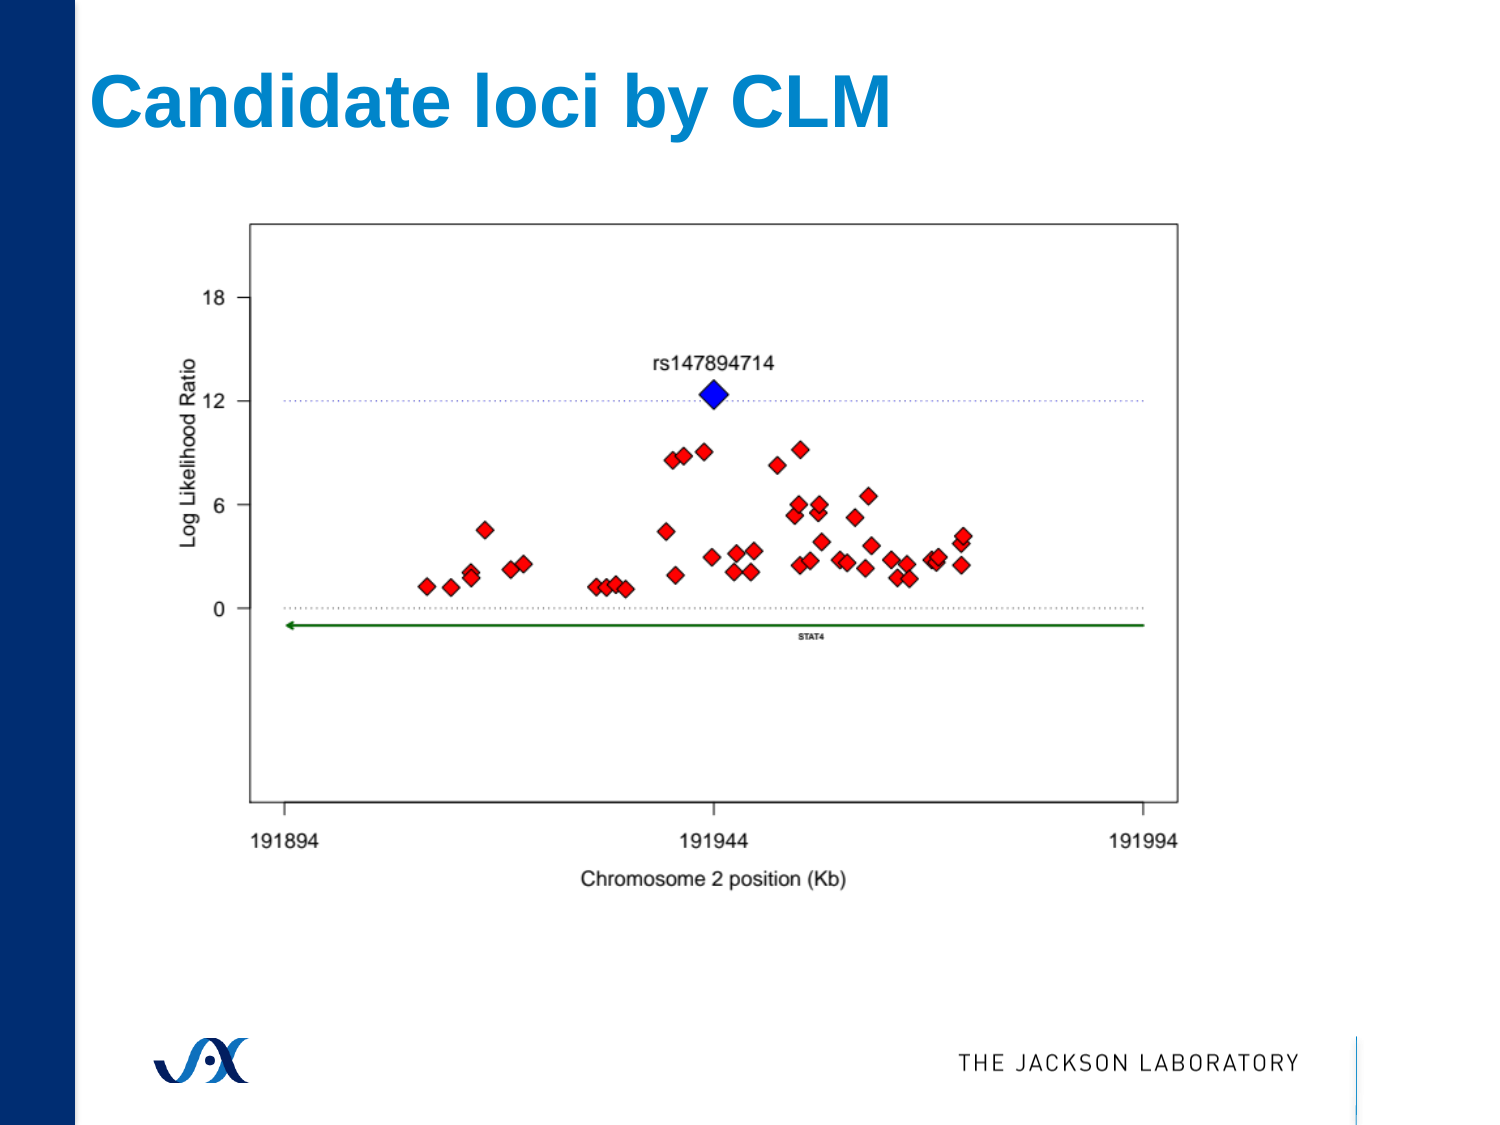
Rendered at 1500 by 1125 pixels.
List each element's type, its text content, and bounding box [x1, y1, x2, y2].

picture [943, 1023, 1313, 1099]
picture [149, 149, 1276, 901]
picture [140, 1022, 269, 1099]
text_box Candidate loci by CLM [74, 45, 1425, 233]
